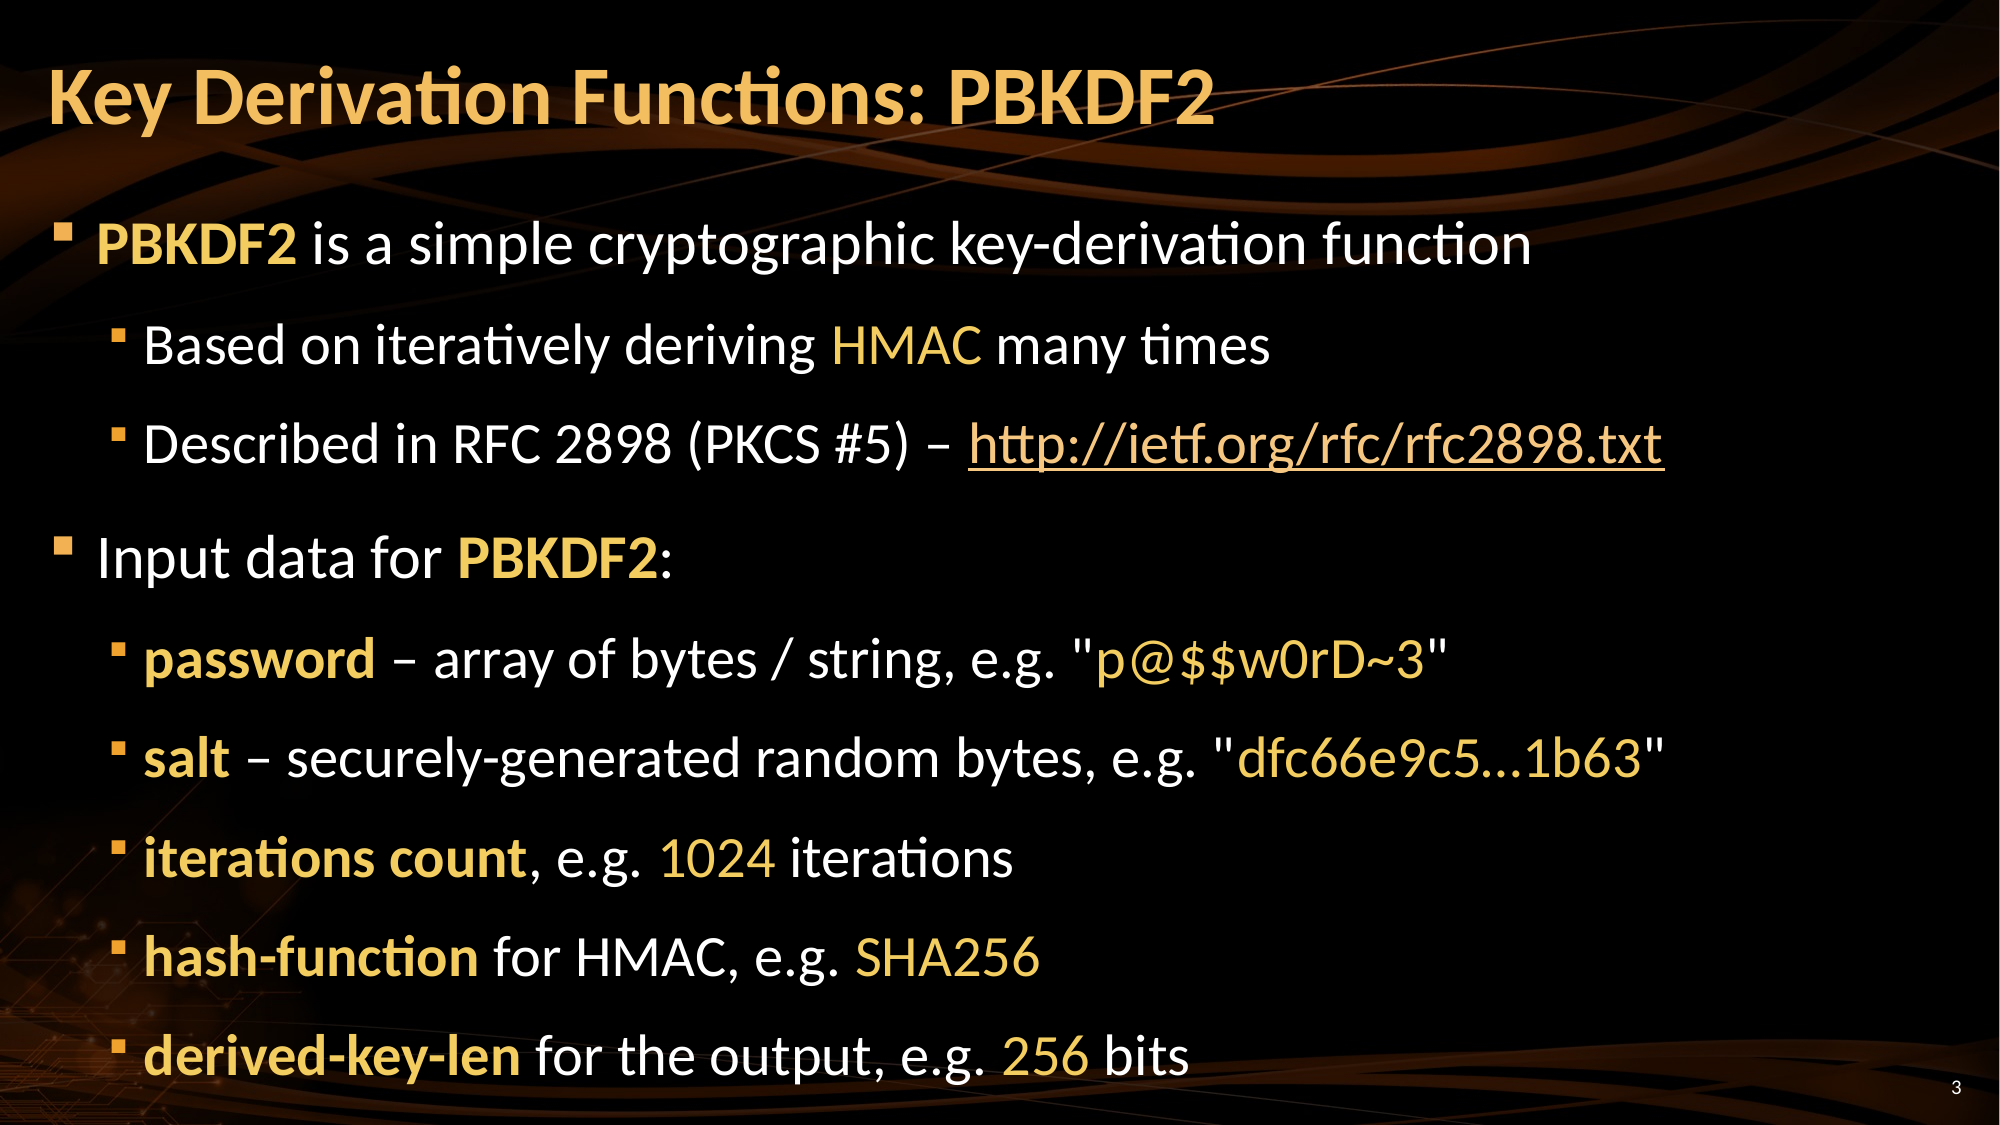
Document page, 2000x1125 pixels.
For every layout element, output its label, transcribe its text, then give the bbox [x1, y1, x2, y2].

list PBKDF2 is a simple cryptographic key-derivation function Based on iteratively deriving HMAC many times Described in RFC 2898 (PKCS #5) – http://ietf.org/rfc/rfc2898.txt Input data for PBKDF2: password – array of bytes / string, e.g. "p@$$w0rD~3" salt – securely-generated random bytes, e.g. "dfc66e9c5…1b63" iterations count, e.g. 1024 iterations hash-function for HMAC, e.g. SHA256 derived-key-len for the output, e.g. 256 bits [31, 188, 1968, 1103]
picture [0, 0, 2000, 1125]
title Key Derivation Functions: PBKDF2 [30, 6, 1602, 189]
